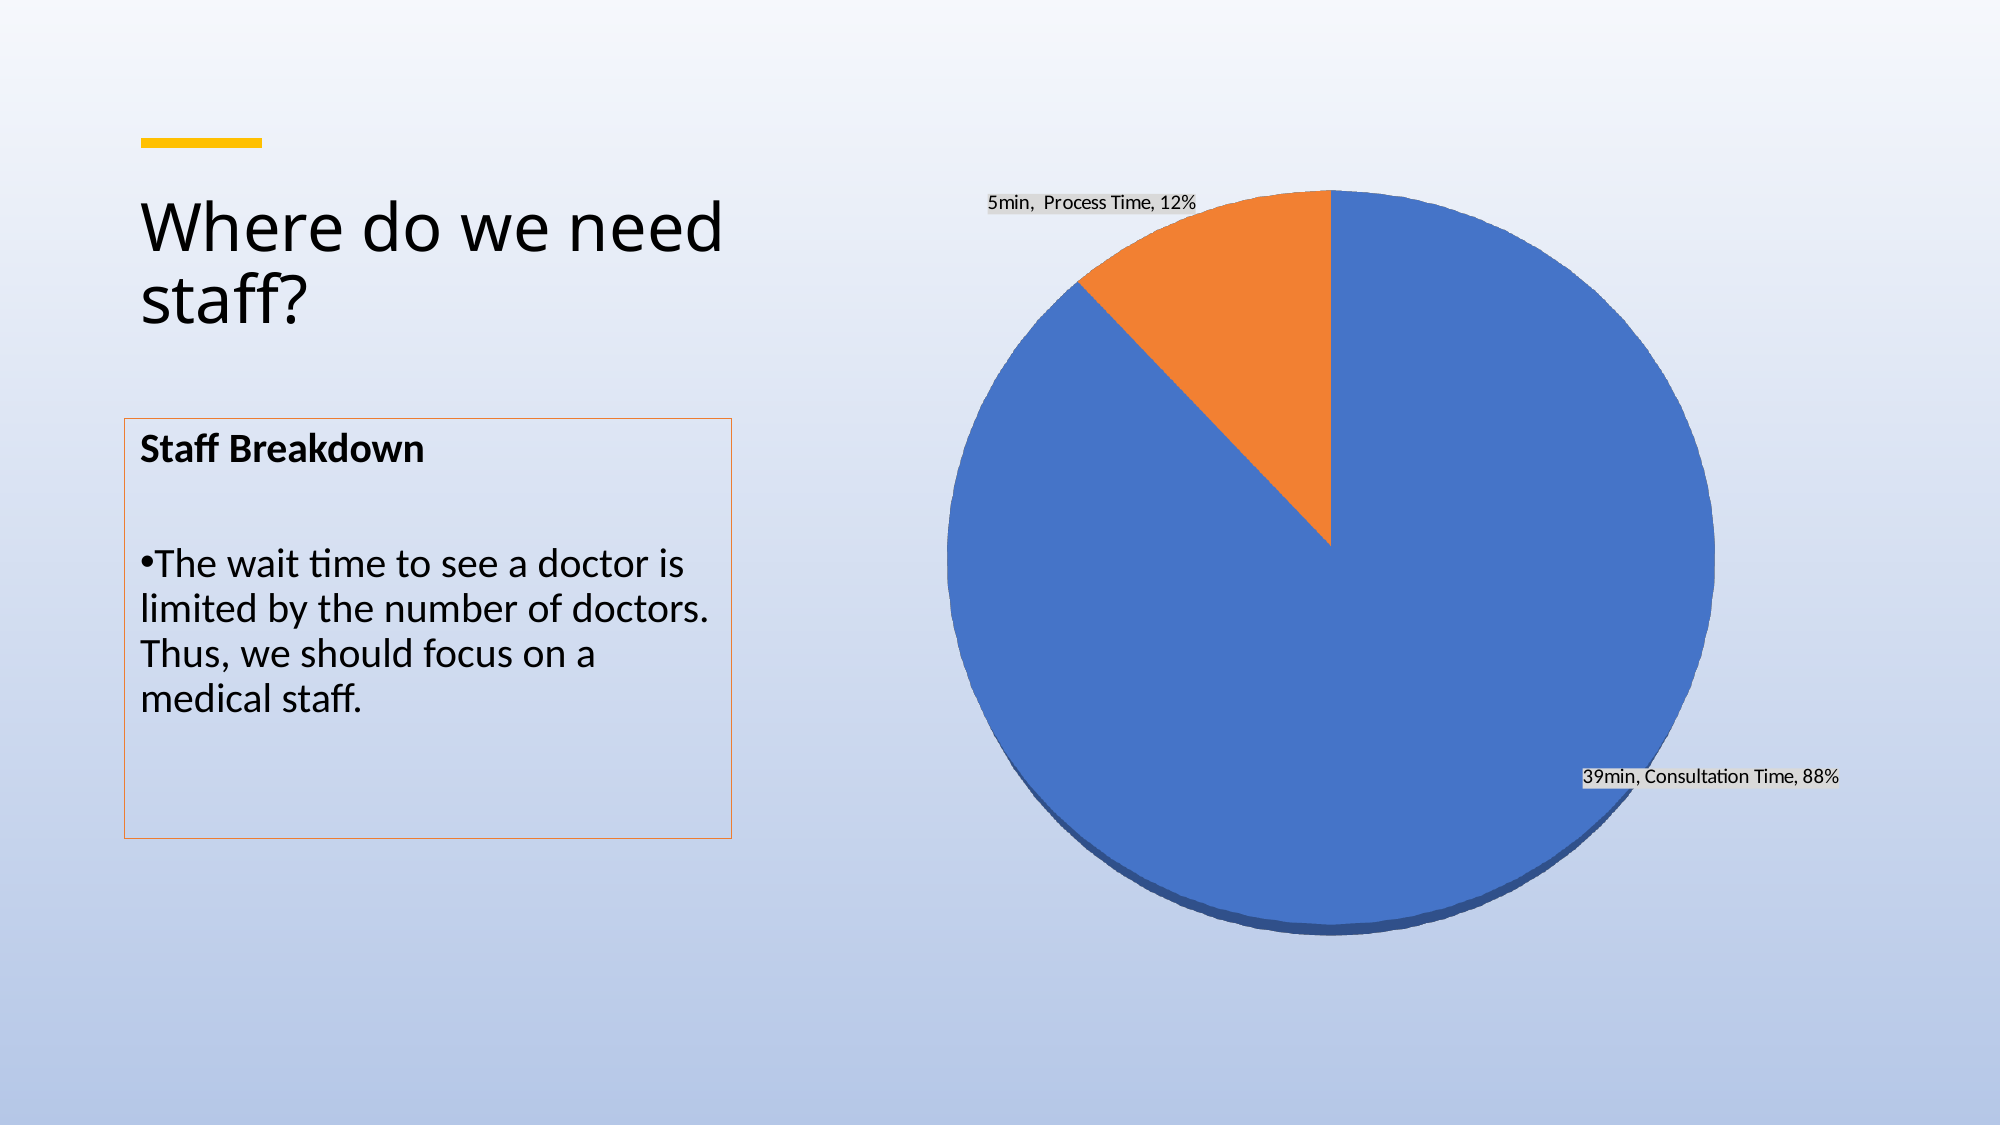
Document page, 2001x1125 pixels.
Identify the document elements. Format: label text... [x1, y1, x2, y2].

title Where do we need staff? [124, 186, 838, 417]
text_box Staff Breakdown The wait time to see a doctor is limited by the number of doctors. Thus, we should focus on a medical staff. [124, 418, 732, 839]
chart [838, 126, 1873, 999]
